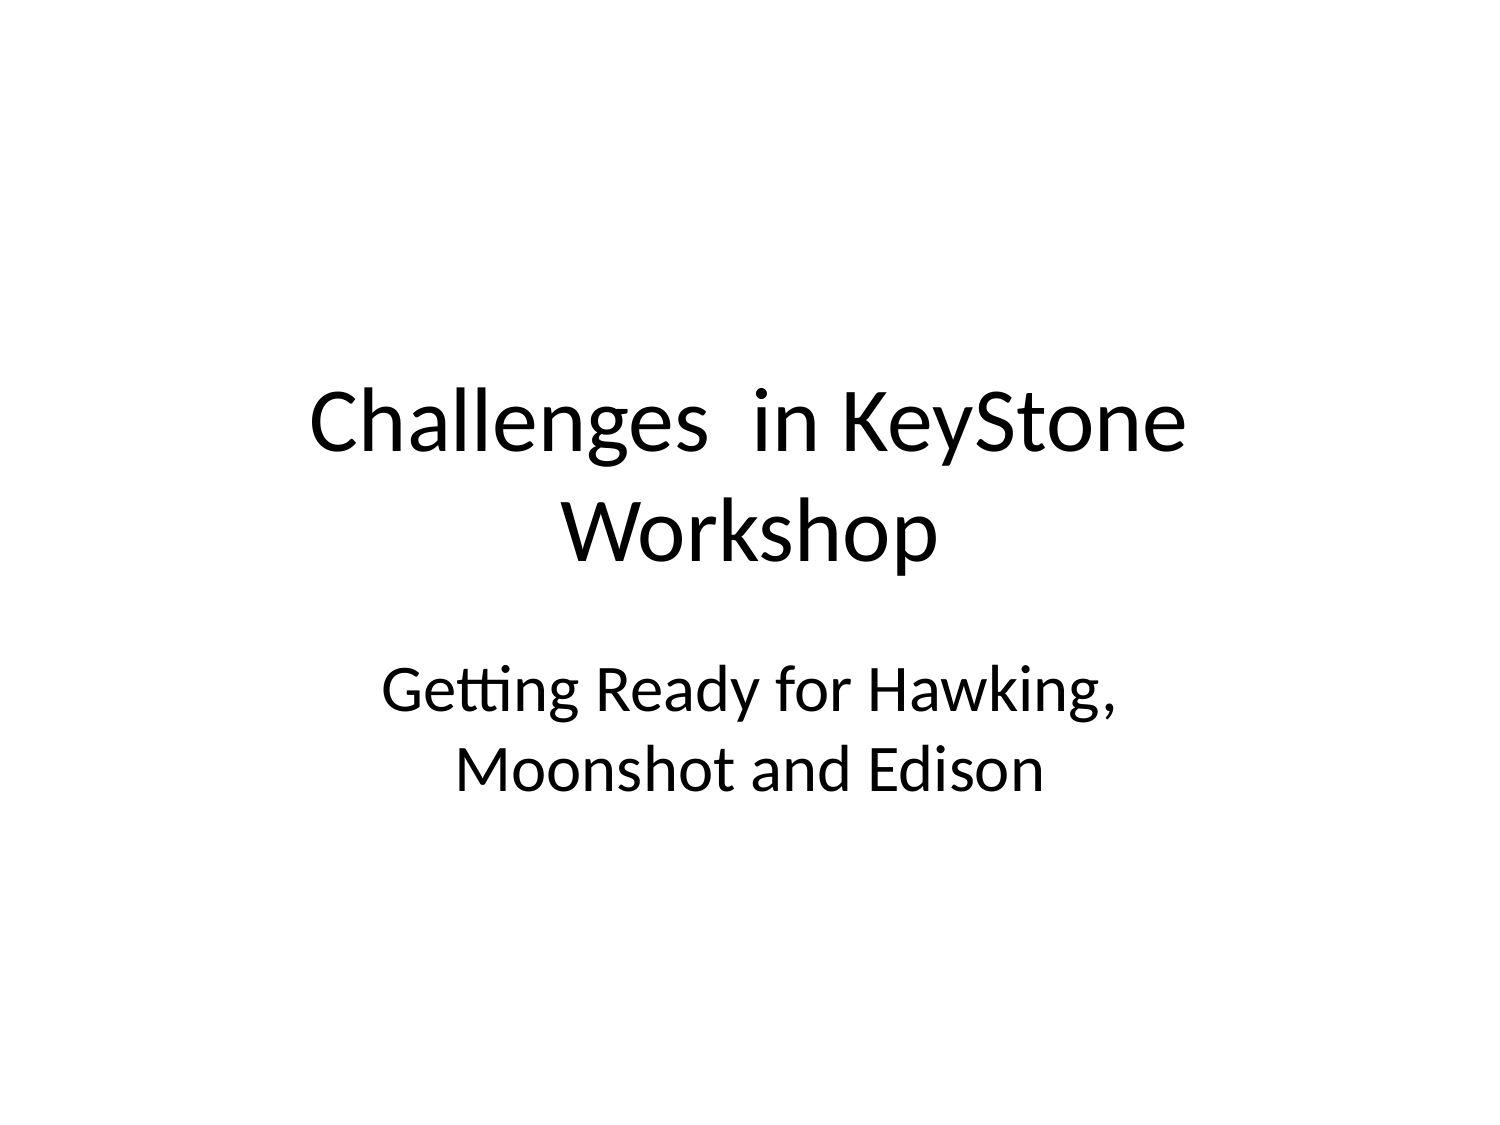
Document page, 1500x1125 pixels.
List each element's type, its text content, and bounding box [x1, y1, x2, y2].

title Challenges in KeyStone Workshop [112, 349, 1388, 591]
subtitle Getting Ready for Hawking, Moonshot and Edison [225, 637, 1275, 925]
